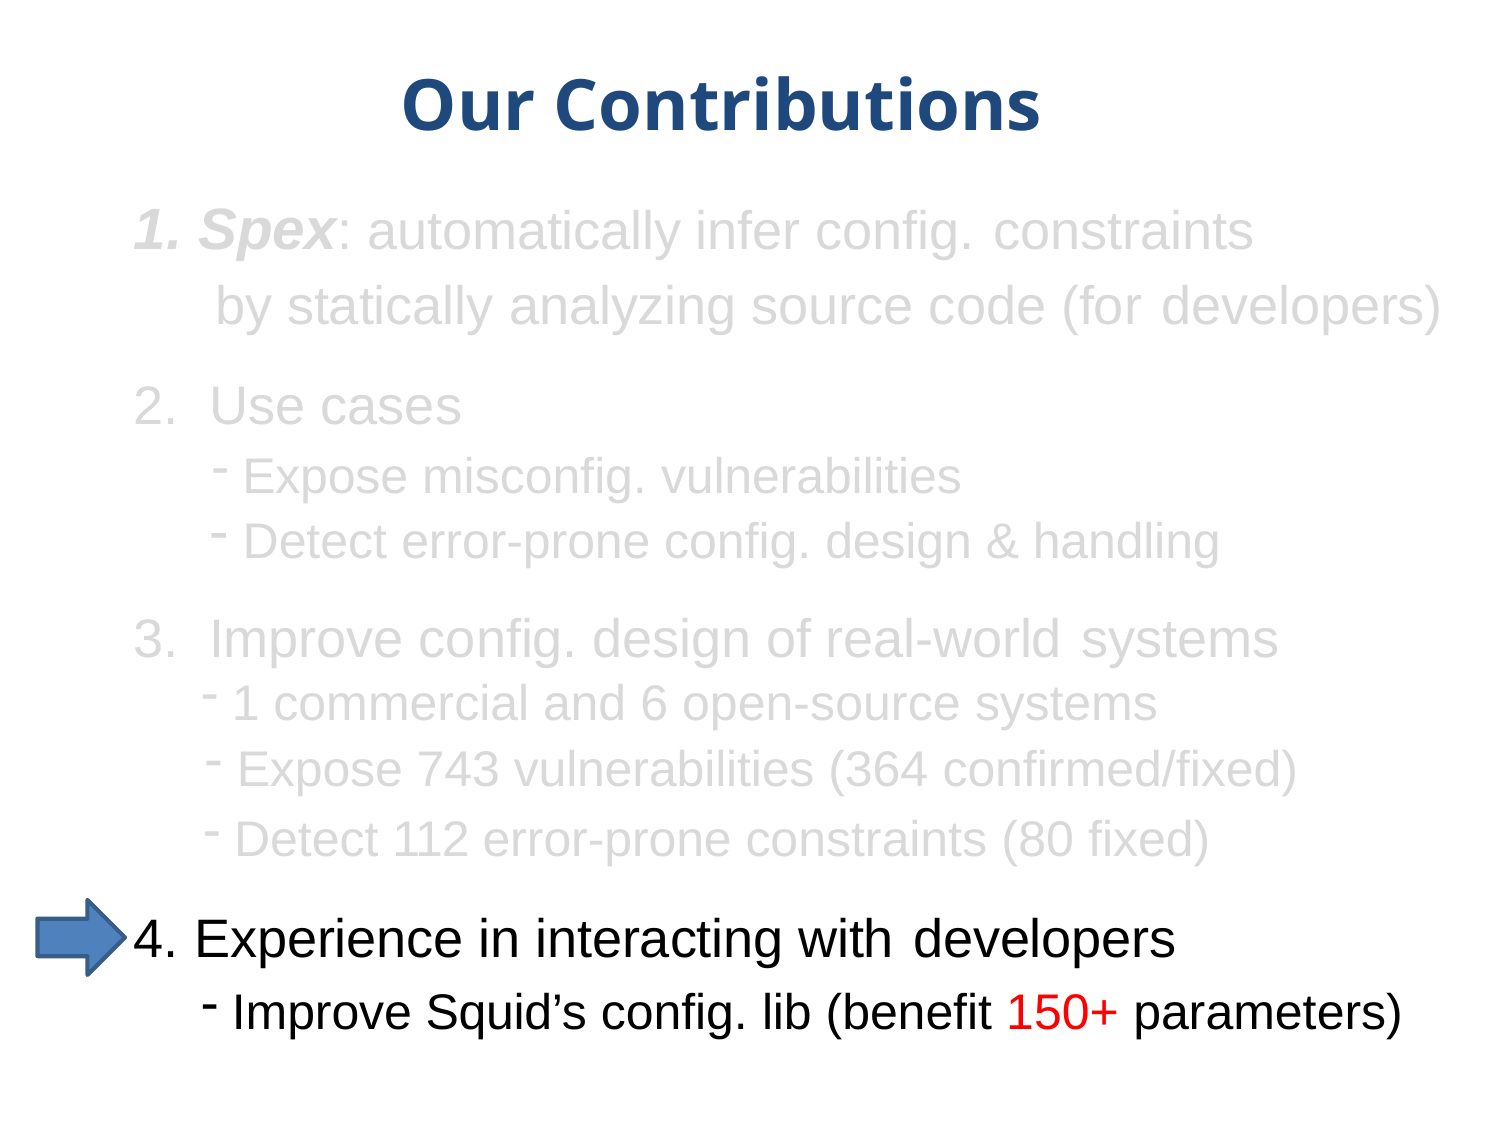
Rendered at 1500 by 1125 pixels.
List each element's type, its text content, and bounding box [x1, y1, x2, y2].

text_box [37, 899, 125, 975]
text_box 1. Spex: automatically infer config. constraints by statically analyzing source code (for developers) Use cases Expose misconfig. vulnerabilities Detect error-prone config. design & handling Improve config. design of real-world systems 1 commercial and 6 open-source systems Expose 743 vulnerabilities (364 confirmed/fixed) Detect 112 error-prone constraints (80 fixed) Experience in interacting with developers Improve Squid’s config. lib (benefit 150+ parameters) [131, 179, 1445, 1040]
title Our Contributions [398, 57, 1115, 179]
